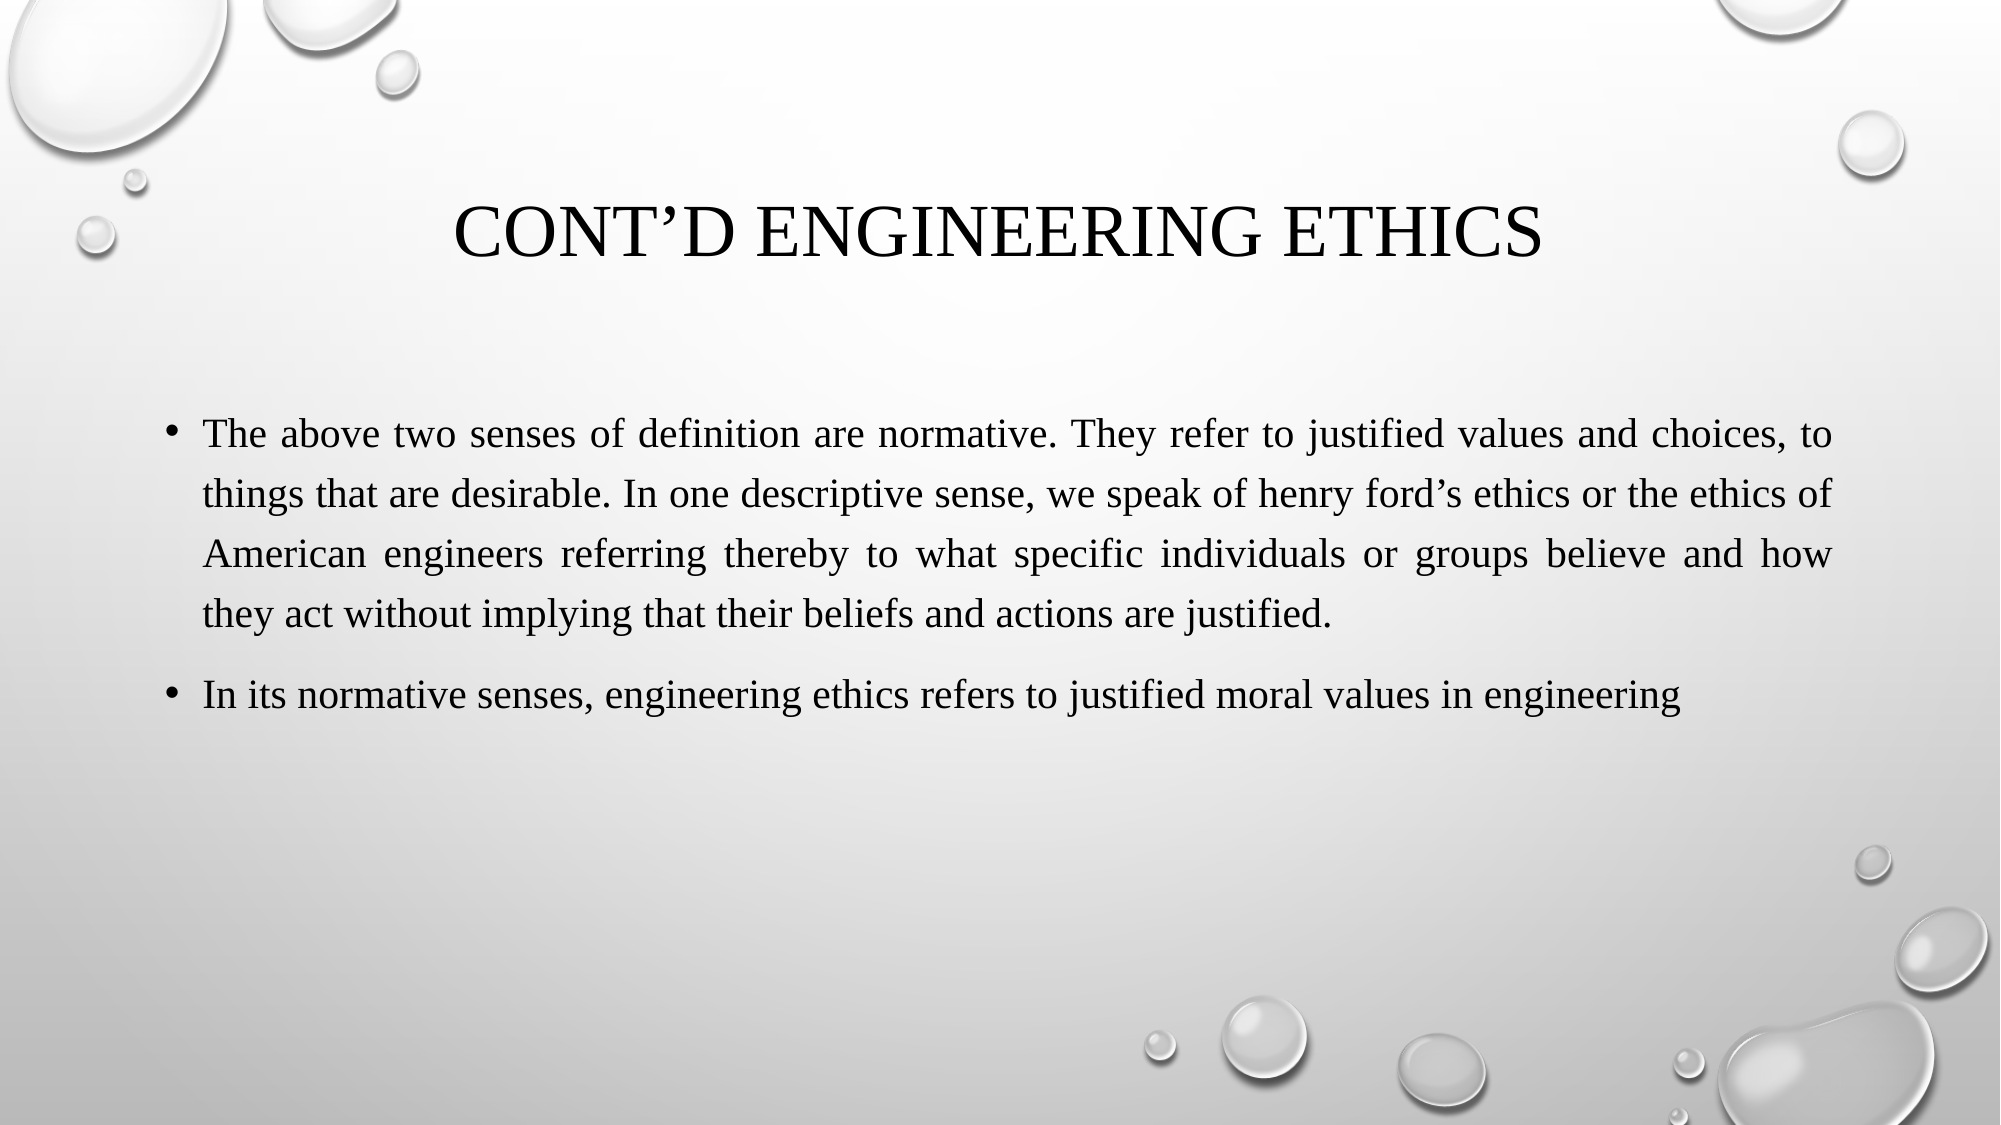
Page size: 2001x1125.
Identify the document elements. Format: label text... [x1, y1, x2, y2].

list The above two senses of definition are normative. They refer to justified values and choices, to things that are desirable. In one descriptive sense, we speak of henry ford’s ethics or the ethics of American engineers referring thereby to what specific individuals or groups believe and how they act without implying that their beliefs and actions are justified. In its normative senses, engineering ethics refers to justified moral values in engineering [149, 388, 1850, 950]
picture [0, 0, 2000, 1125]
title CONT’D ENGINEERING ETHICS [149, 101, 1851, 364]
